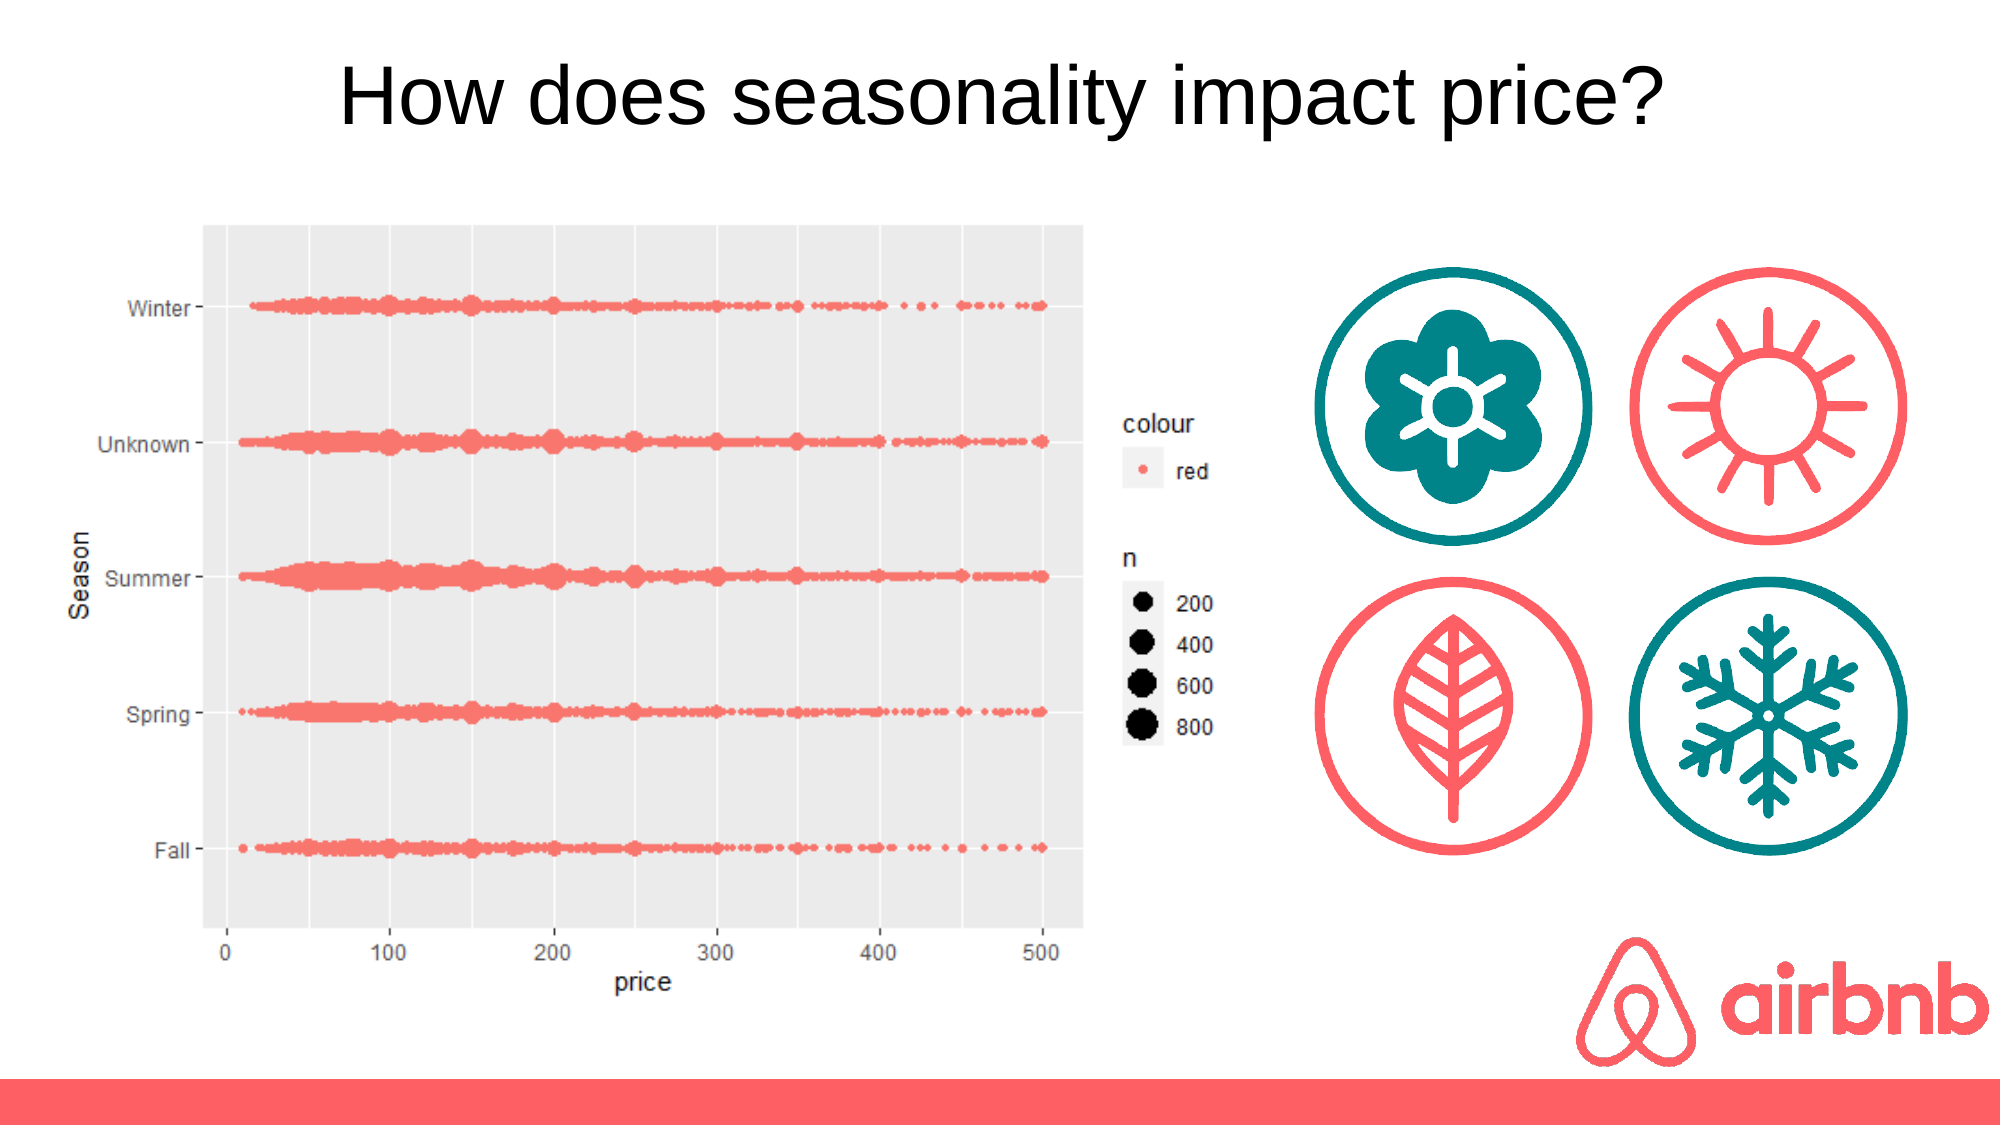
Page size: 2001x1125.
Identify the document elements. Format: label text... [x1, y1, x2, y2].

picture [1278, 247, 2000, 1079]
list How does seasonality impact price? [53, 38, 1952, 157]
picture [52, 212, 1241, 1009]
